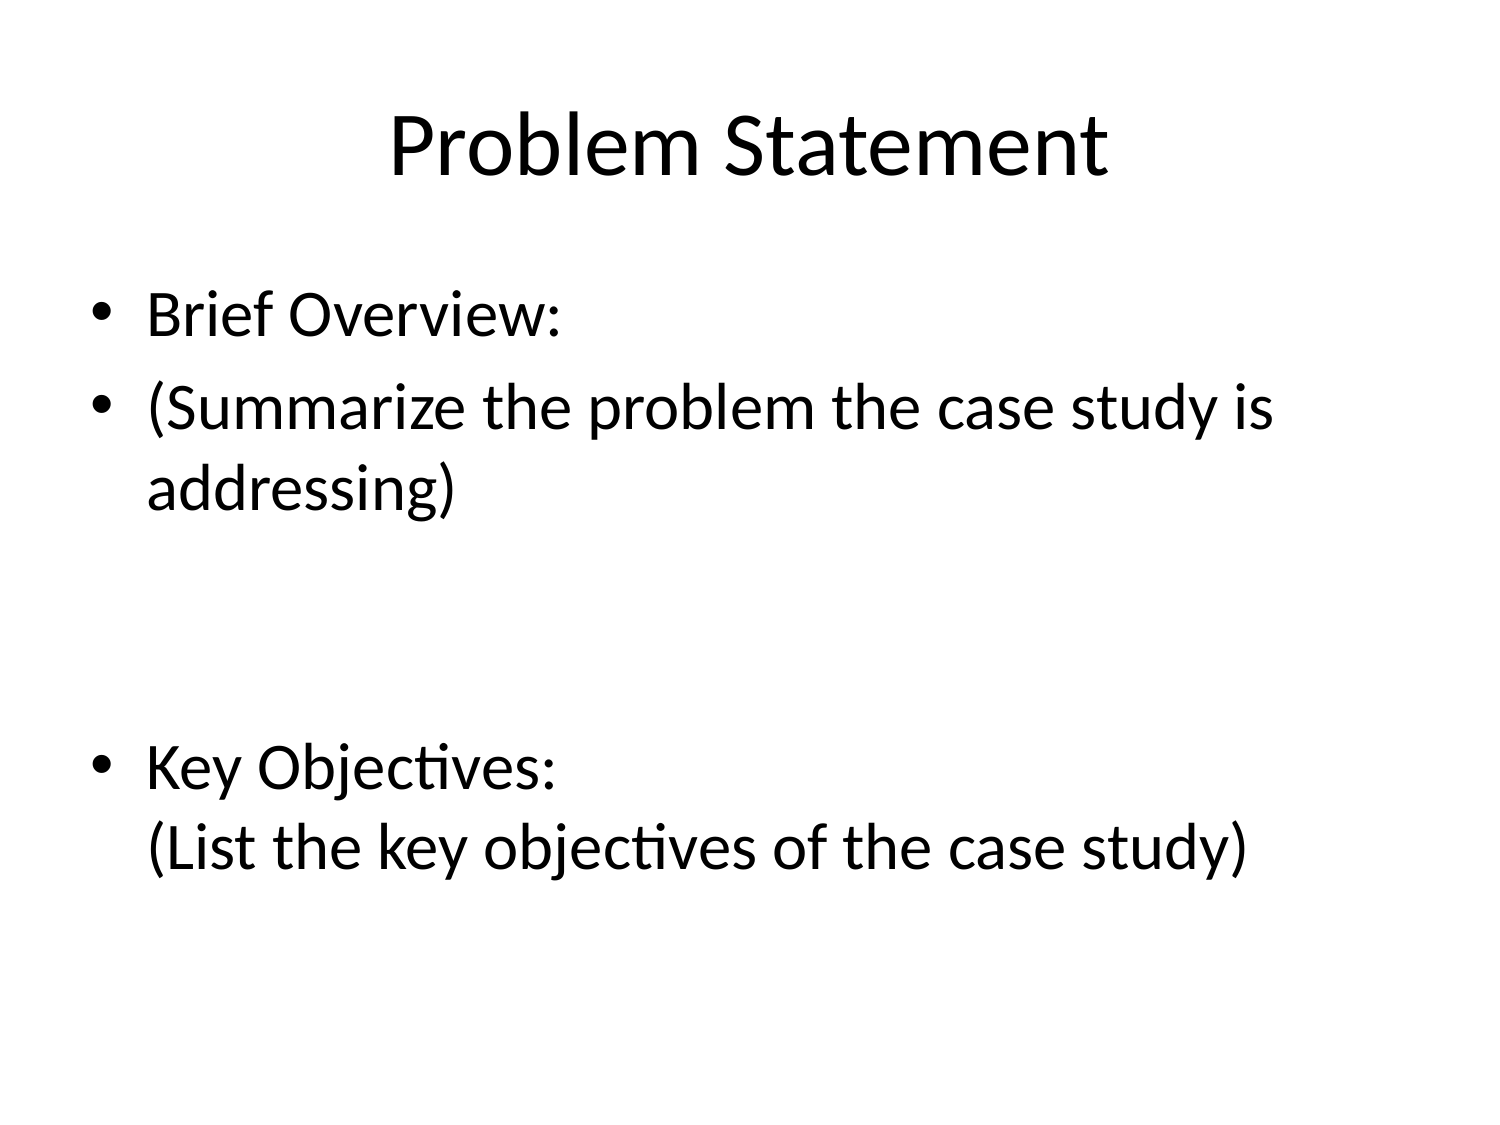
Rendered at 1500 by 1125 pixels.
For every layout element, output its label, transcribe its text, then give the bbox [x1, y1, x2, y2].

title Problem Statement [75, 45, 1425, 233]
list Brief Overview: (Summarize the problem the case study is addressing) Key Objectives: (List the key objectives of the case study) [75, 262, 1425, 1005]
